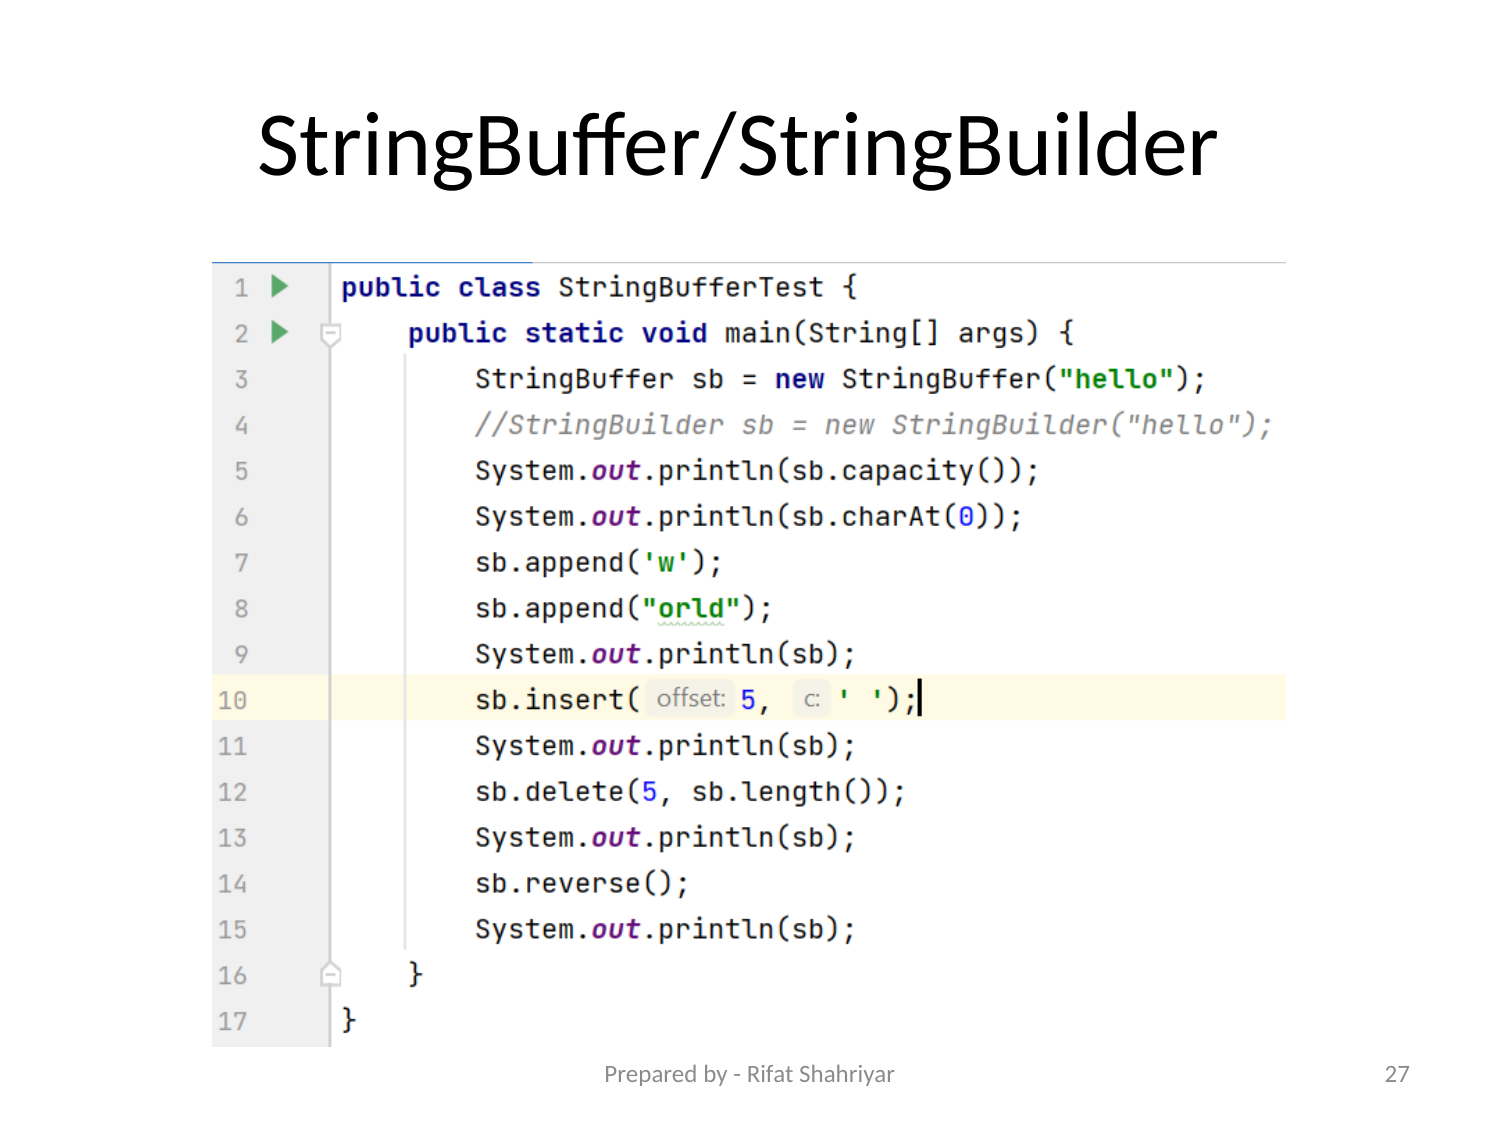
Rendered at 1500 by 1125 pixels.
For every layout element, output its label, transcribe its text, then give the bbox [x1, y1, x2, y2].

picture [212, 262, 1286, 1047]
footer Prepared by - Rifat Shahriyar [512, 1055, 988, 1103]
slide_number 27 [1074, 1042, 1425, 1103]
title StringBuffer/StringBuilder [75, 45, 1425, 233]
